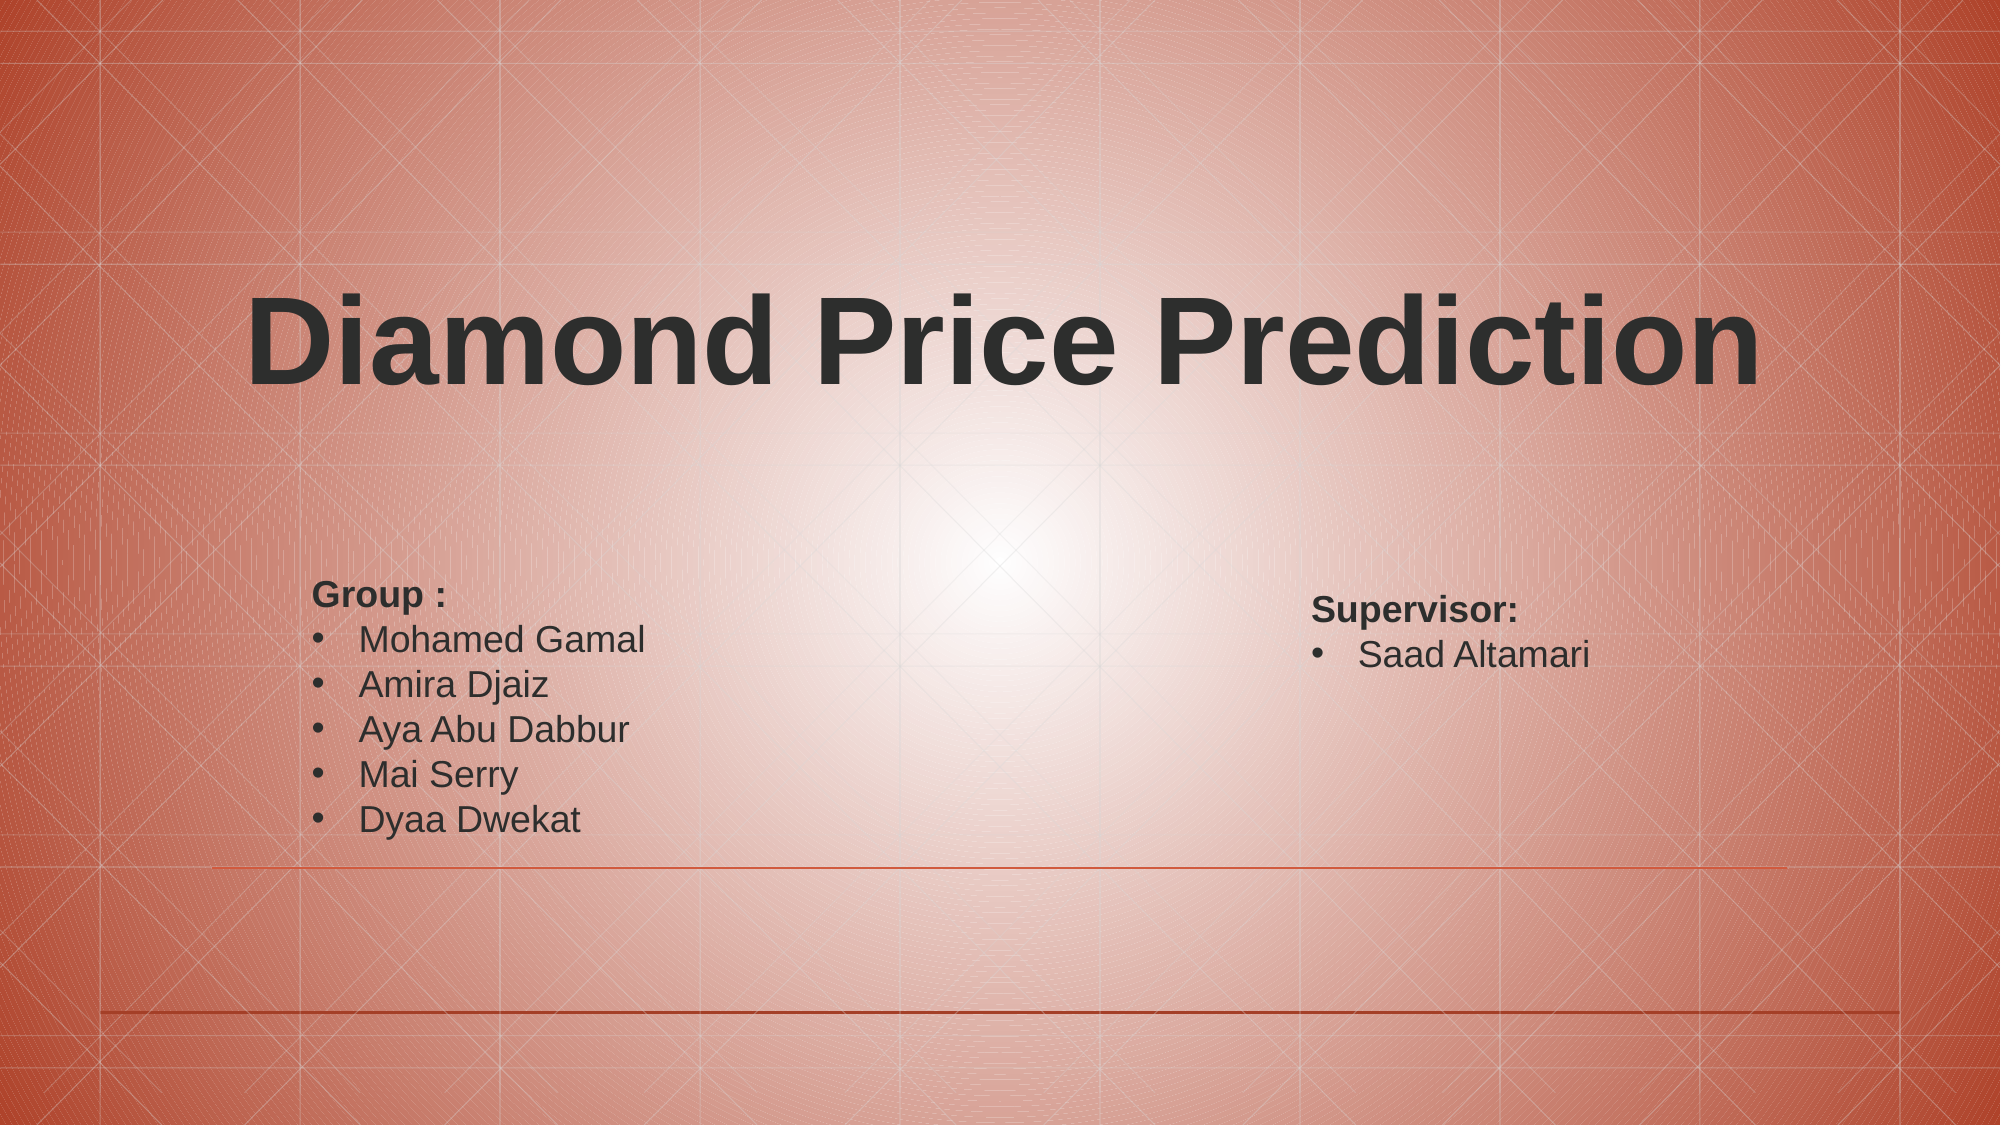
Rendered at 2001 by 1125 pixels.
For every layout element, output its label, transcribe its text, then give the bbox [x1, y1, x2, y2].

text_box Supervisor: Saad Altamari [1296, 577, 1823, 683]
text_box Group : Mohamed Gamal Amira Djaiz Aya Abu Dabbur Mai Serry Dyaa Dwekat [296, 562, 812, 848]
title Diamond Price Prediction [229, 249, 1840, 416]
